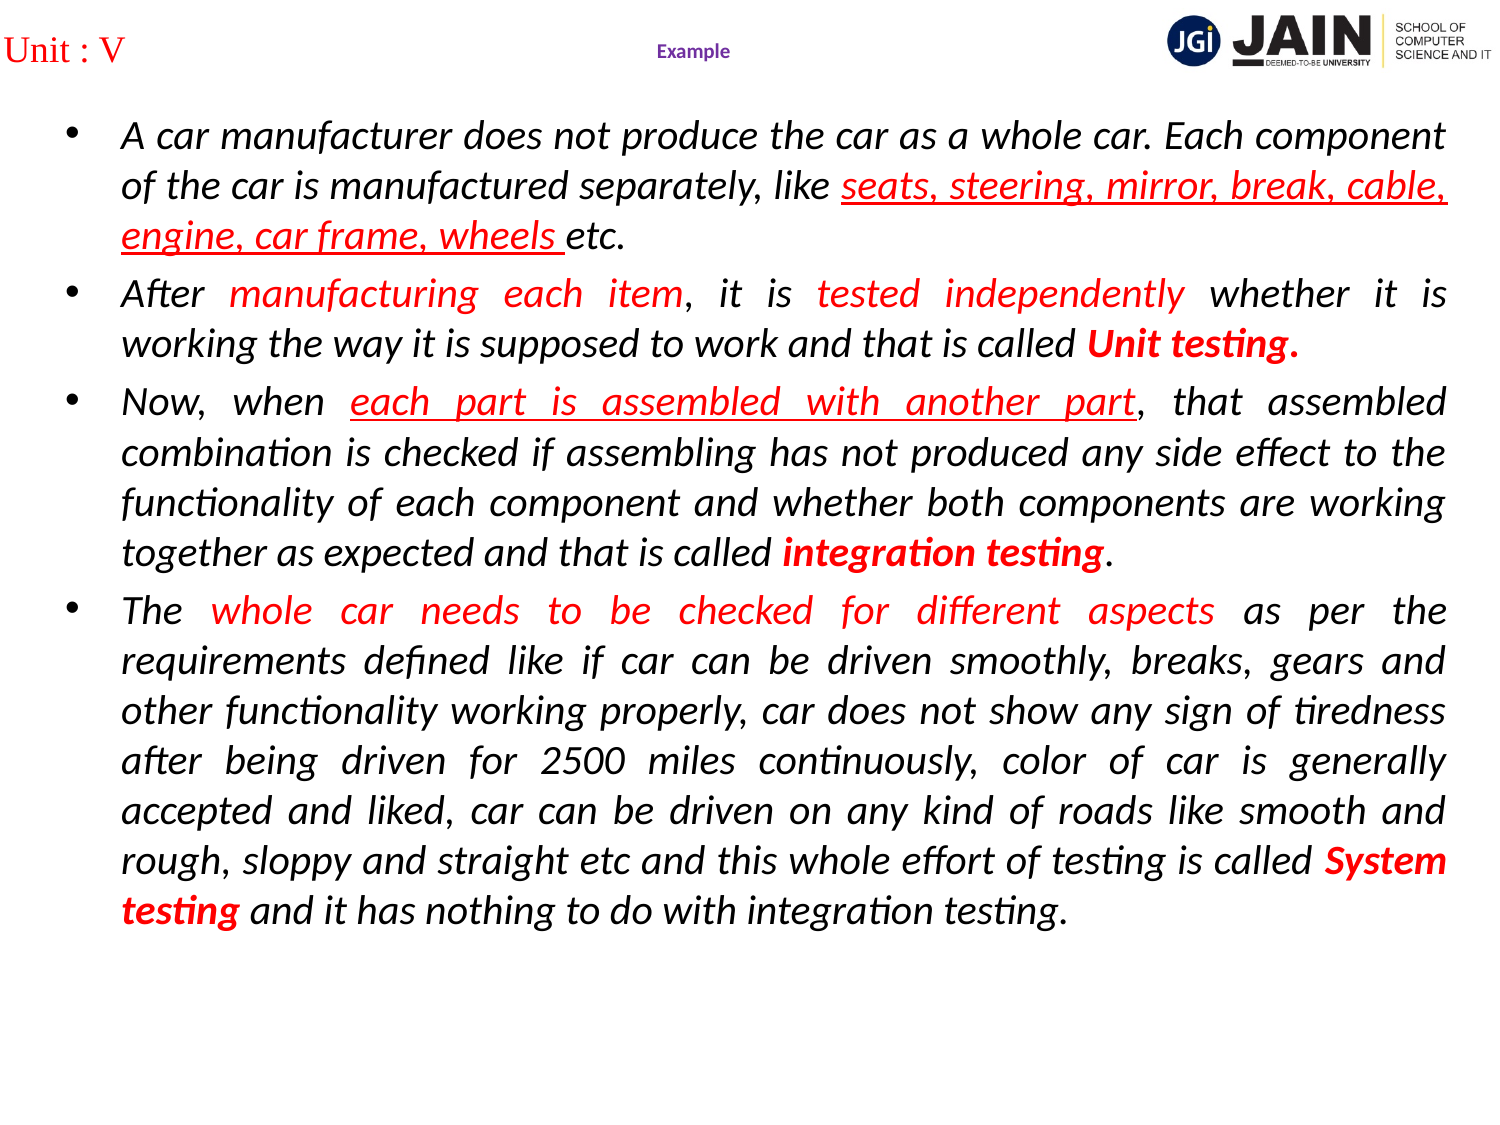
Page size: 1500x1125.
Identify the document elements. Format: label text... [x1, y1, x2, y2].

list A car manufacturer does not produce the car as a whole car. Each component of the car is manufactured separately, like seats, steering, mirror, break, cable, engine, car frame, wheels etc. After manufacturing each item, it is tested independently whether it is working the way it is supposed to work and that is called Unit testing. Now, when each part is assembled with another part, that assembled combination is checked if assembling has not produced any side effect to the functionality of each component and whether both components are working together as expected and that is called integration testing. The whole car needs to be checked for different aspects as per the requirements defined like if car can be driven smoothly, breaks, gears and other functionality working properly, car does not show any sign of tiredness after being driven for 2500 miles continuously, color of car is generally accepted and liked, car can be driven on any kind of roads like smooth and rough, sloppy and straight etc and this whole effort of testing is called System testing and it has nothing to do with integration testing. [50, 99, 1463, 1032]
title Example [450, 29, 938, 71]
picture [1162, 8, 1500, 73]
text_box Unit : V [3, 8, 238, 70]
